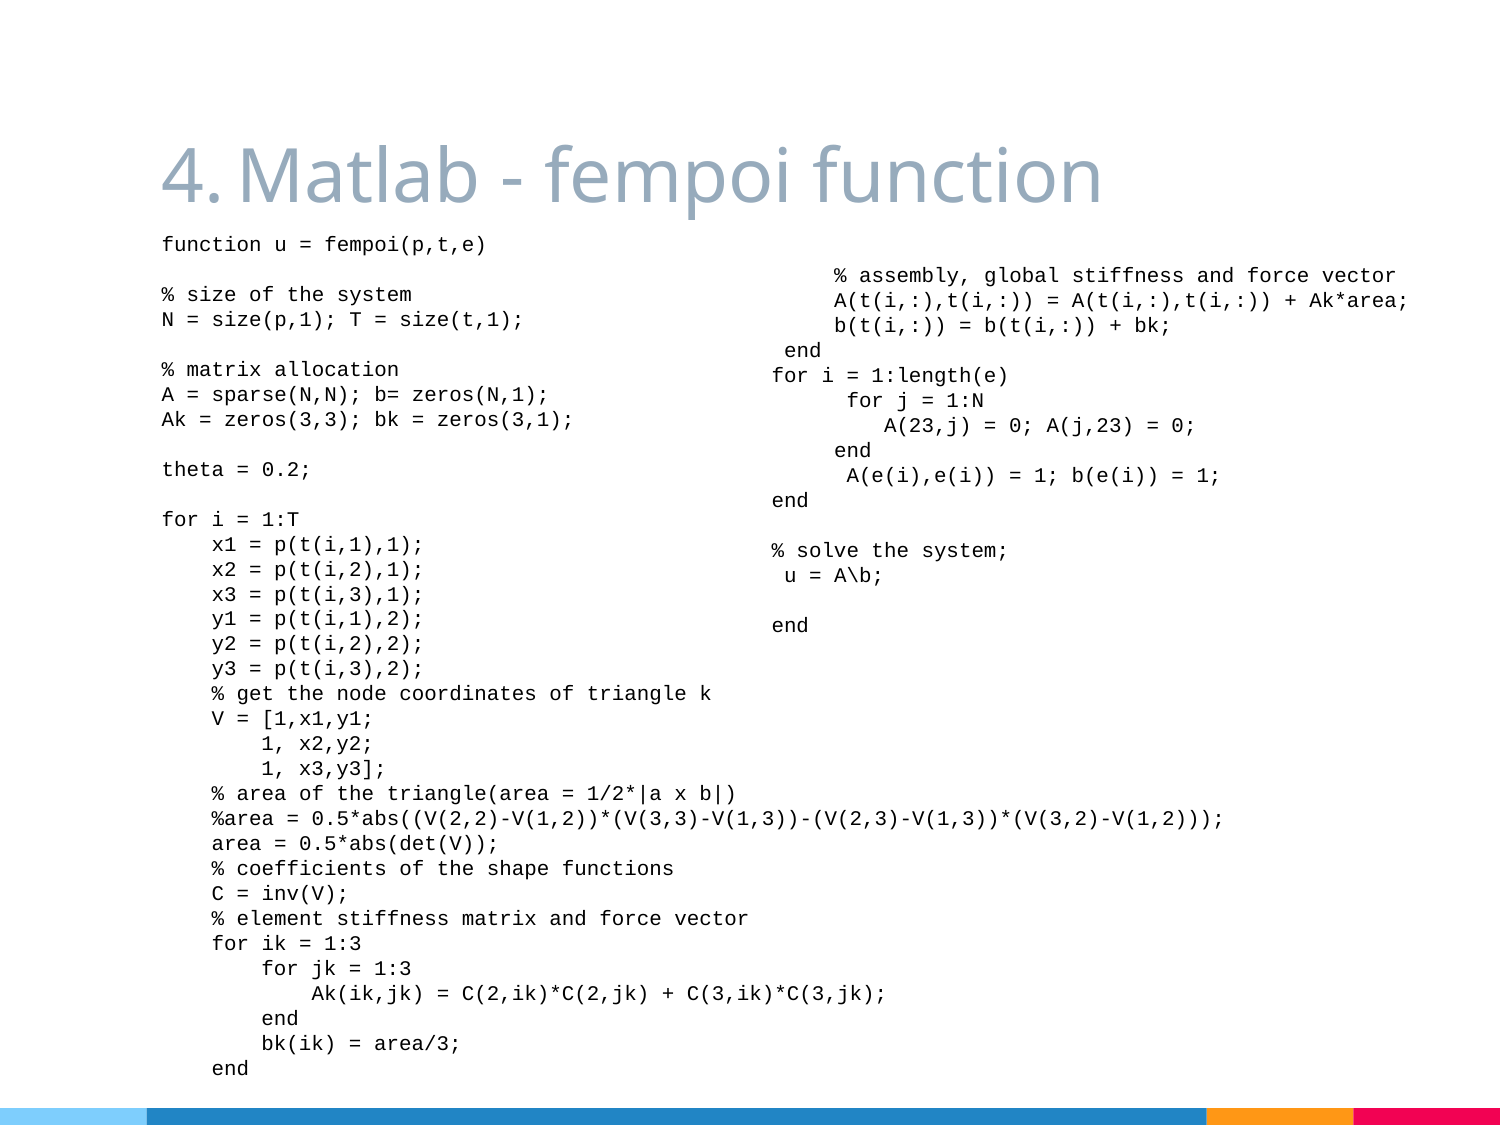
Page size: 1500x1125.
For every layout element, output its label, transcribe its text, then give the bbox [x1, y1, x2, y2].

title Matlab - fempoi function [146, 45, 1207, 223]
text_box % assembly, global stiffness and force vector A(t(i,:),t(i,:)) = A(t(i,:),t(i,:)) + Ak*area; b(t(i,:)) = b(t(i,:)) + bk; end for i = 1:length(e) for j = 1:N A(23,j) = 0; A(j,23) = 0; end A(e(i),e(i)) = 1; b(e(i)) = 1; end % solve the system; u = A\b; end [756, 223, 1434, 675]
text_box function u = fempoi(p,t,e) % size of the system N = size(p,1); T = size(t,1); % matrix allocation A = sparse(N,N); b= zeros(N,1); Ak = zeros(3,3); bk = zeros(3,1); theta = 0.2; for i = 1:T x1 = p(t(i,1),1); x2 = p(t(i,2),1); x3 = p(t(i,3),1); y1 = p(t(i,1),2); y2 = p(t(i,2),2); y3 = p(t(i,3),2); % get the node coordinates of triangle k V = [1,x1,y1; 1, x2,y2; 1, x3,y3]; % area of the triangle(area = 1/2*|a x b|) %area = 0.5*abs((V(2,2)-V(1,2))*(V(3,3)-V(1,3))-(V(2,3)-V(1,3))*(V(3,2)-V(1,2))); area = 0.5*abs(det(V)); % coefficients of the shape functions C = inv(V); % element stiffness matrix and force vector for ik = 1:3 for jk = 1:3 Ak(ik,jk) = C(2,ik)*C(2,jk) + C(3,ik)*C(3,jk); end bk(ik) = area/3; end [146, 223, 1269, 1112]
